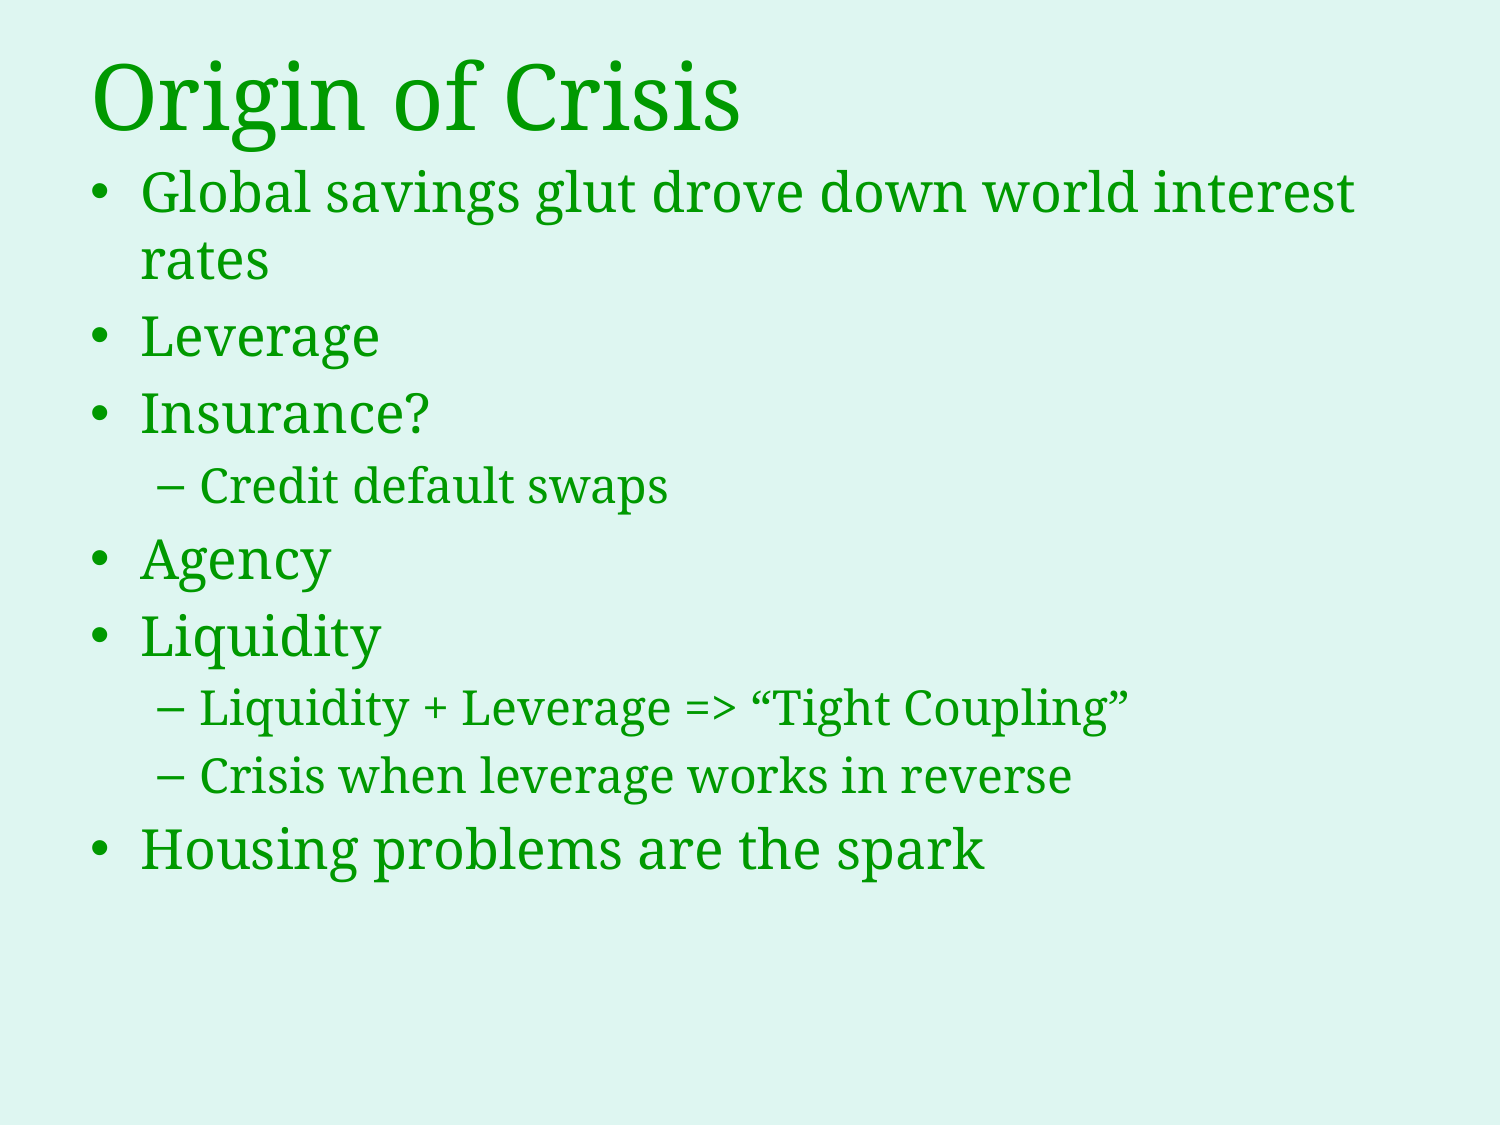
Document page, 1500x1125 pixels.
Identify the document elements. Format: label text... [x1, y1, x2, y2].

list Global savings glut drove down world interest rates Leverage Insurance? Credit default swaps Agency Liquidity Liquidity + Leverage => “Tight Coupling” Crisis when leverage works in reverse Housing problems are the spark [75, 149, 1425, 893]
title Origin of Crisis [75, 0, 1425, 149]
